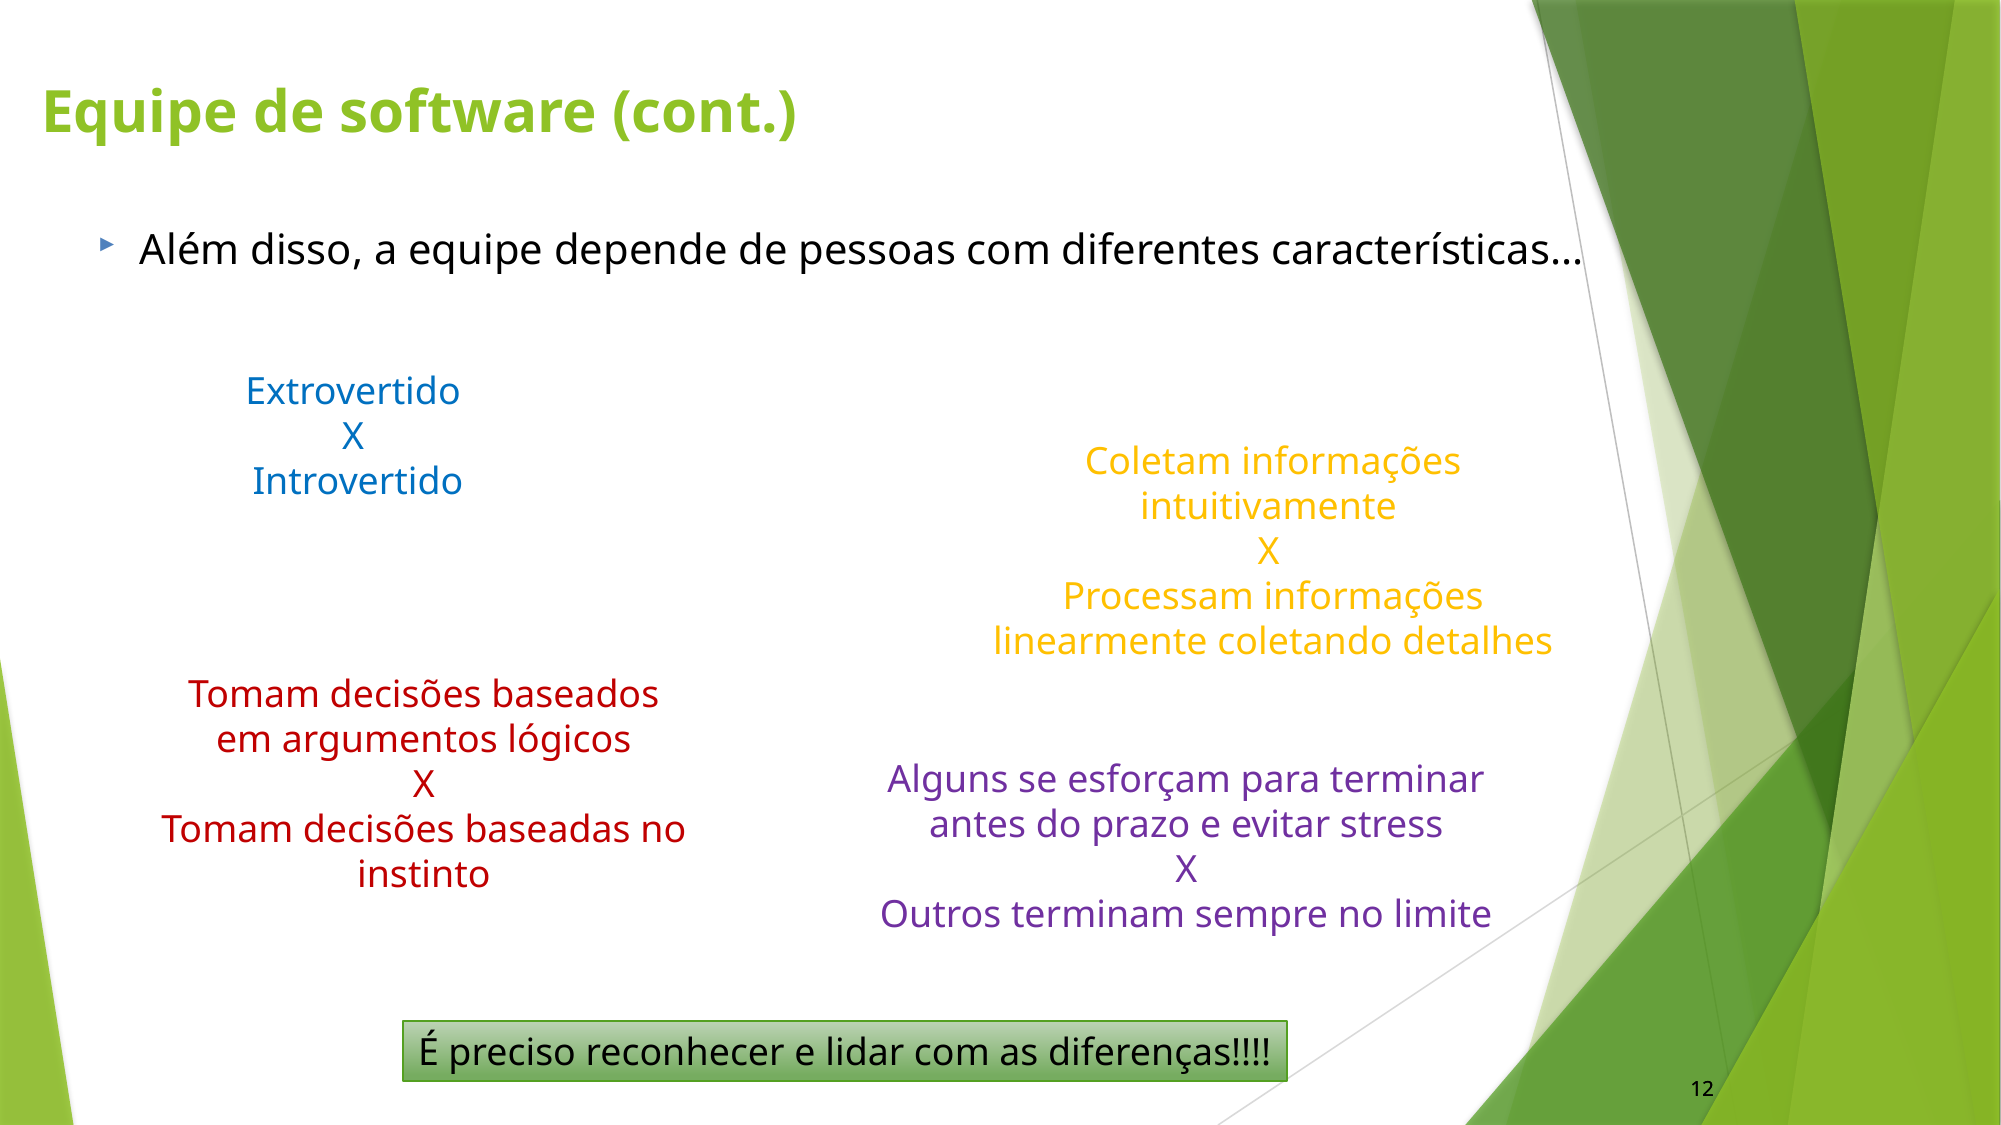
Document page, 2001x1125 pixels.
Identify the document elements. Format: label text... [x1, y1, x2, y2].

text_box Alguns se esforçam para terminar antes do prazo e evitar stress X Outros terminam sempre no limite [844, 747, 1528, 943]
text_box Equipe de software (cont.) [26, 67, 1458, 152]
text_box Coletam informações intuitivamente X Processam informações linearmente coletando detalhes [967, 429, 1579, 670]
text_box Além disso, a equipe depende de pessoas com diferentes características... [65, 215, 1699, 298]
text_box É preciso reconhecer e lidar com as diferenças!!!! [402, 1020, 1288, 1082]
text_box Tomam decisões baseados em argumentos lógicos X Tomam decisões baseadas no instinto [140, 662, 707, 903]
text_box 12 [1578, 1046, 1729, 1112]
text_box Extrovertido X Introvertido [168, 359, 548, 510]
